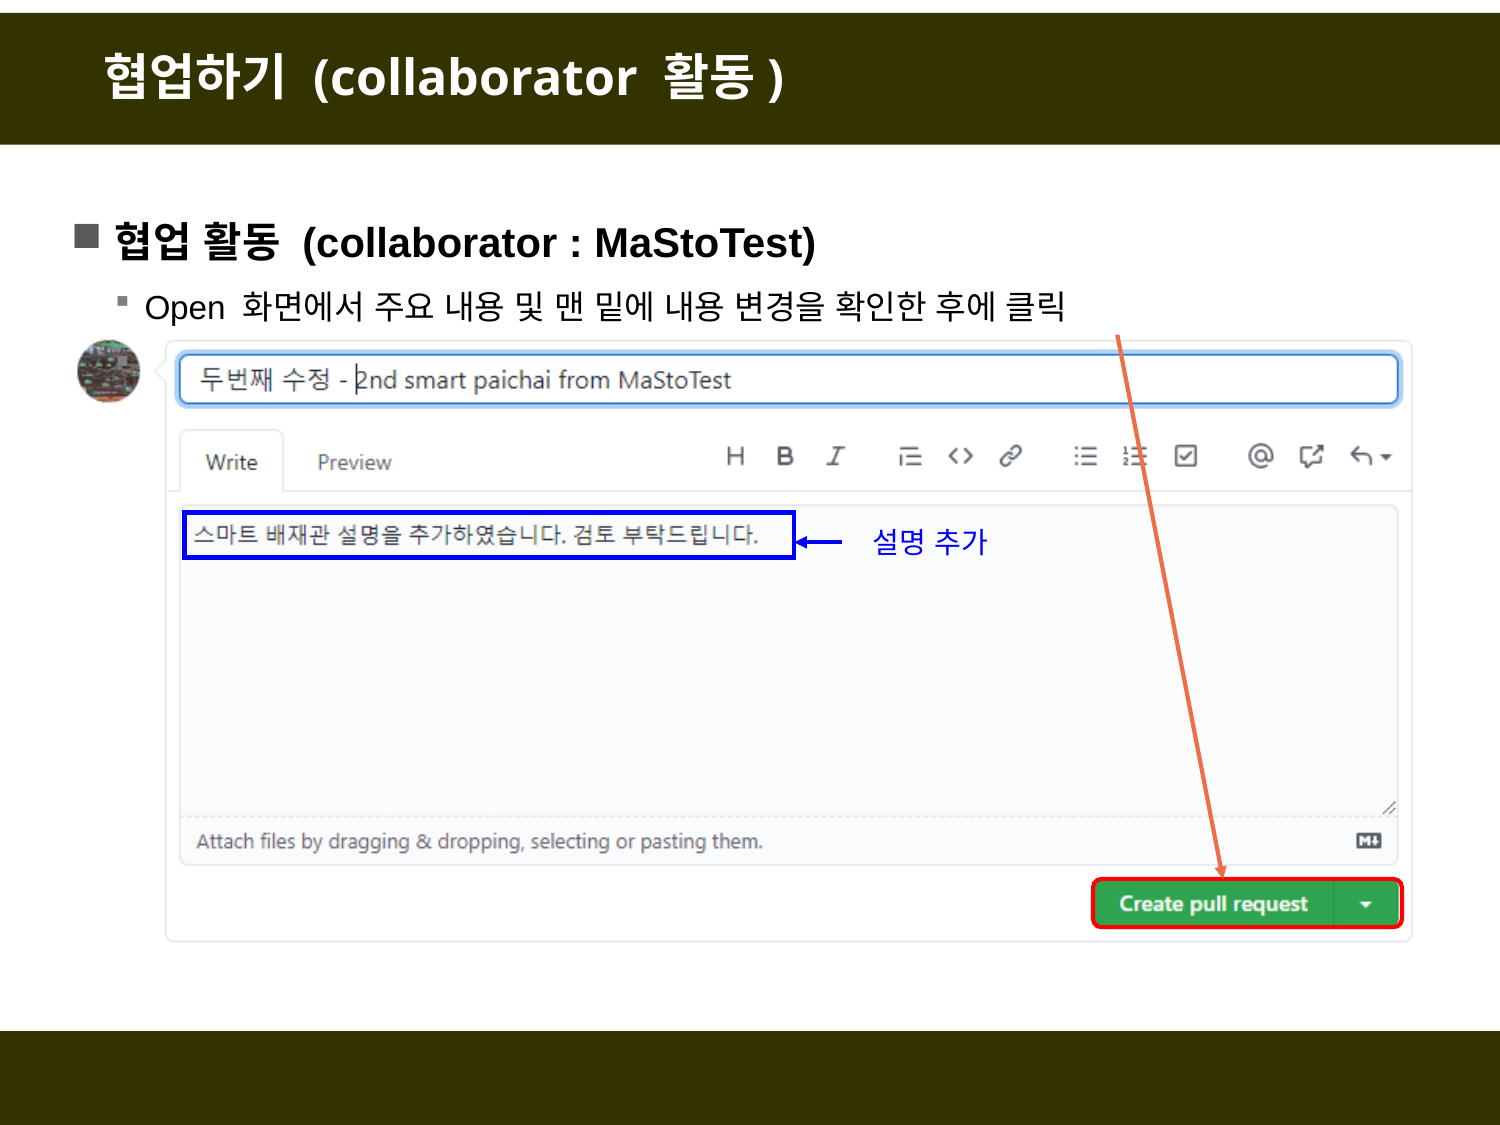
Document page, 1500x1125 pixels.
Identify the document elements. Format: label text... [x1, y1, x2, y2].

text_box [1117, 334, 1224, 880]
text_box 협업 활동 (collaborator : MaStoTest) Open 화면에서 주요 내용 및 맨 밑에 내용 변경을 확인한 후에 클릭 [56, 183, 1474, 356]
title 협업하기 (collaborator 활동) [88, 31, 1282, 126]
picture [73, 334, 1427, 952]
